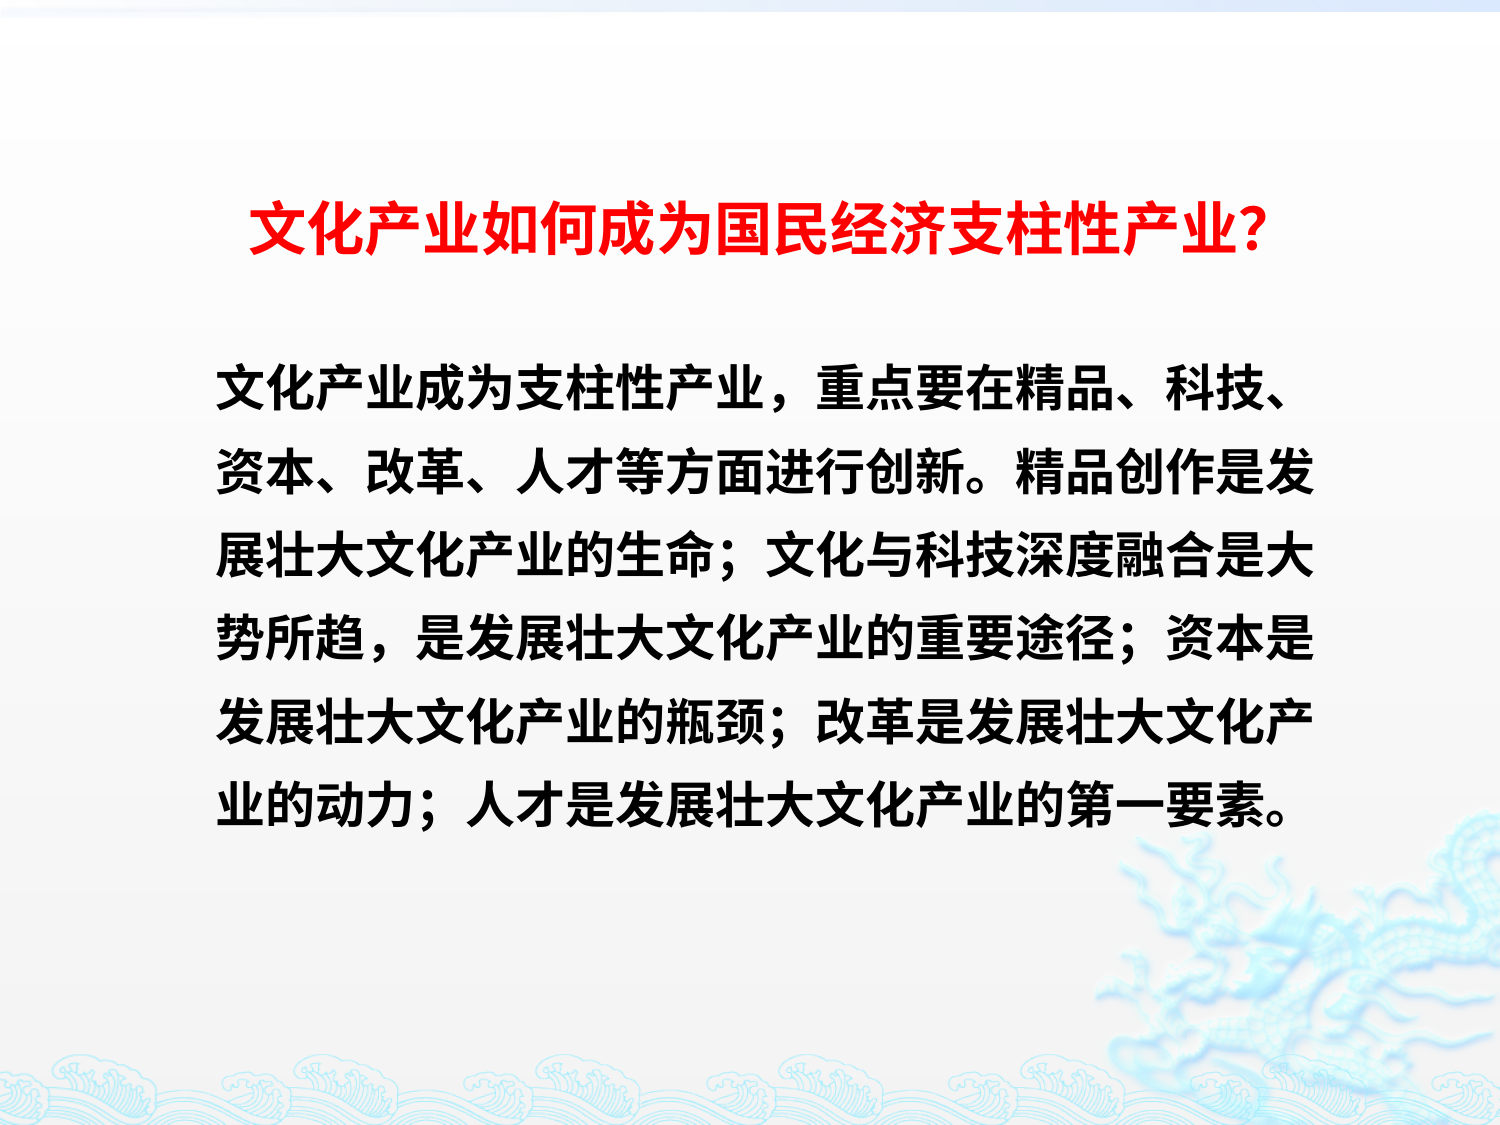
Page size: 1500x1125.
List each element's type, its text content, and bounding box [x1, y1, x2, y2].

text_box 文化产业如何成为国民经济支柱性产业？ [203, 184, 1342, 270]
text_box 文化产业成为支柱性产业，重点要在精品、科技、资本、改革、人才等方面进行创新。精品创作是发展壮大文化产业的生命；文化与科技深度融合是大势所趋，是发展壮大文化产业的重要途径；资本是发展壮大文化产业的瓶颈；改革是发展壮大文化产业的动力；人才是发展壮大文化产业的第一要素。 [200, 326, 1371, 841]
